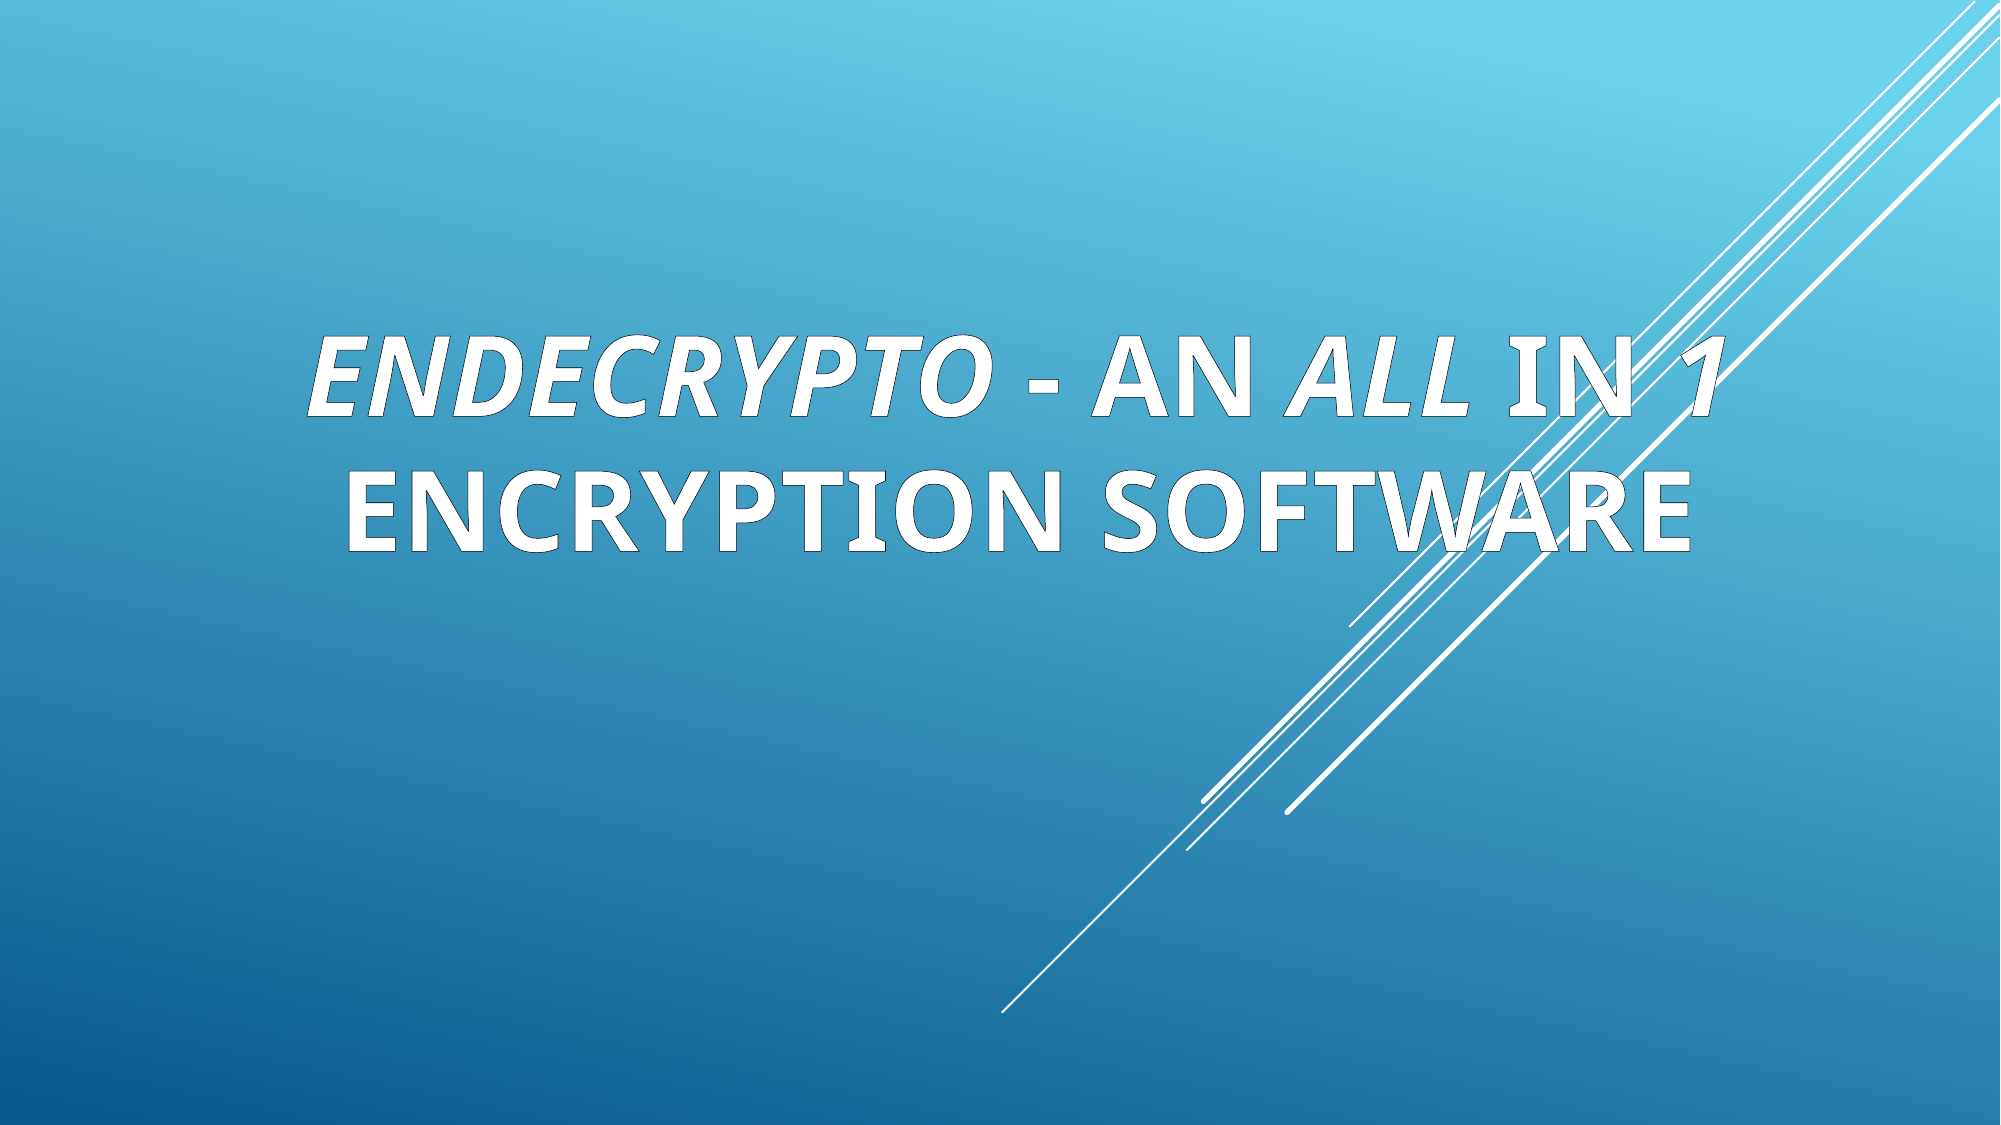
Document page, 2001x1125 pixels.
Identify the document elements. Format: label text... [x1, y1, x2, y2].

text_box ENDECRYPTO - AN ALL IN 1 ENCRYPTION SOFTWARE [160, 296, 1877, 582]
